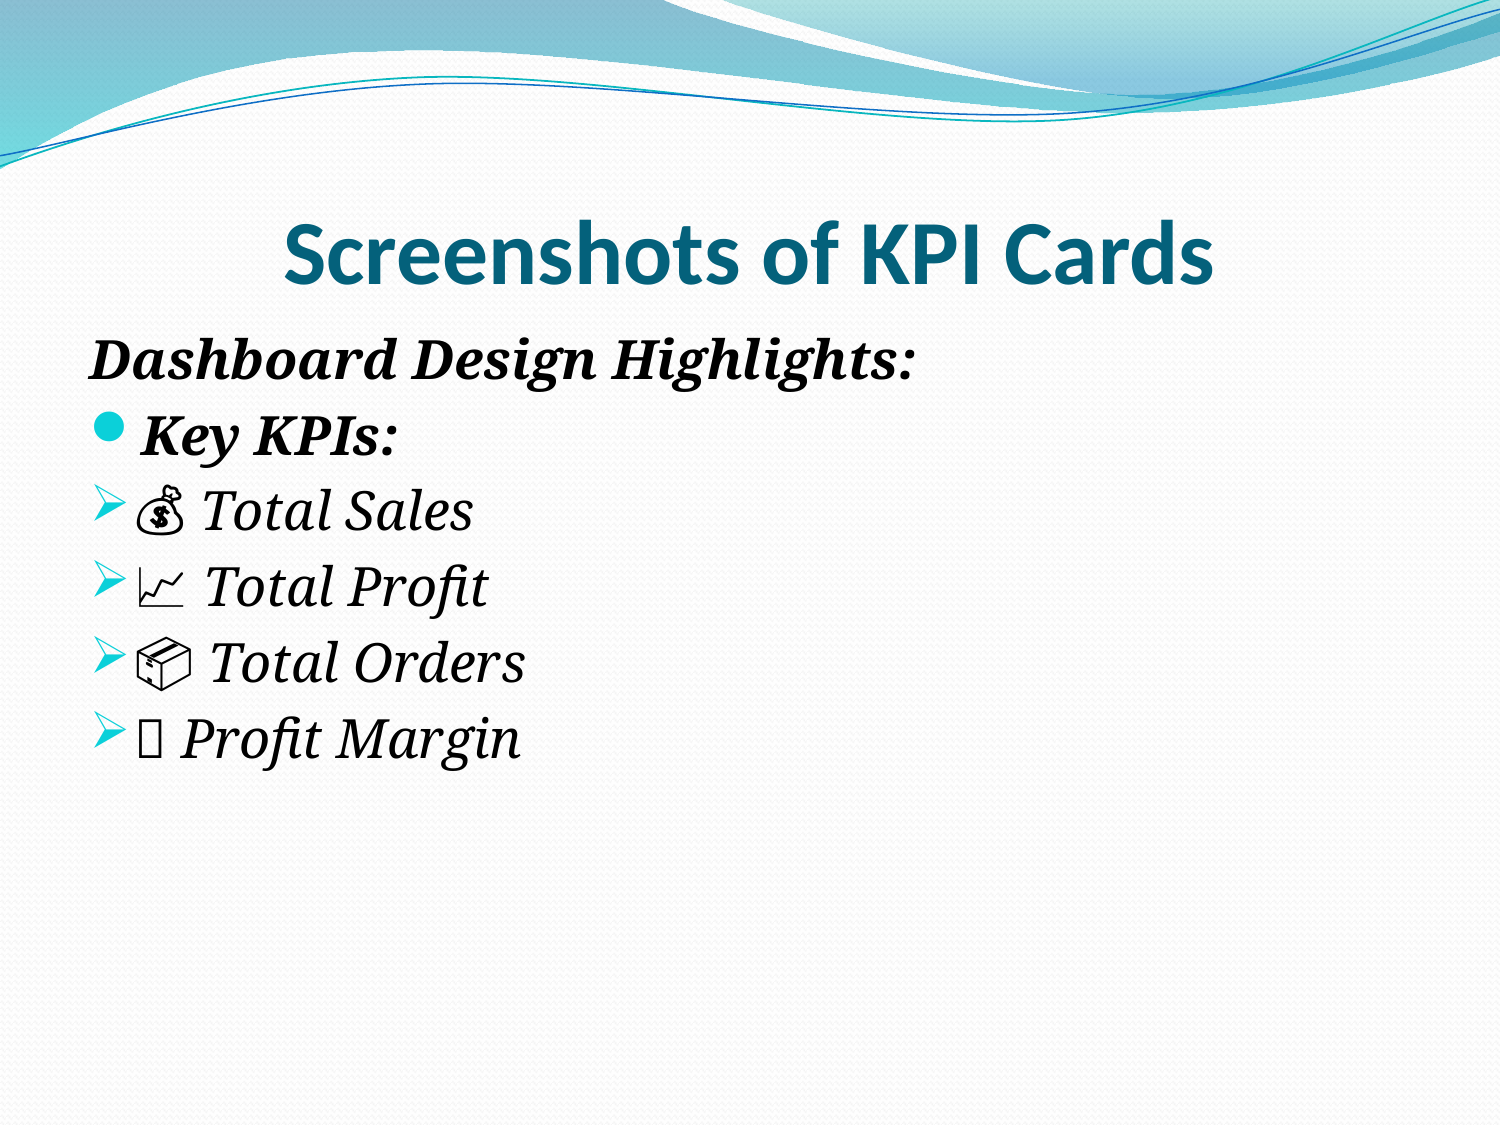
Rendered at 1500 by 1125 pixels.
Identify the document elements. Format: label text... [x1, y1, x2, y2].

title Screenshots of KPI Cards [75, 115, 1425, 303]
list Dashboard Design Highlights: Key KPIs: 💰 Total Sales 📈 Total Profit 📦 Total Orders 🧮 Profit Margin [75, 317, 1425, 1038]
